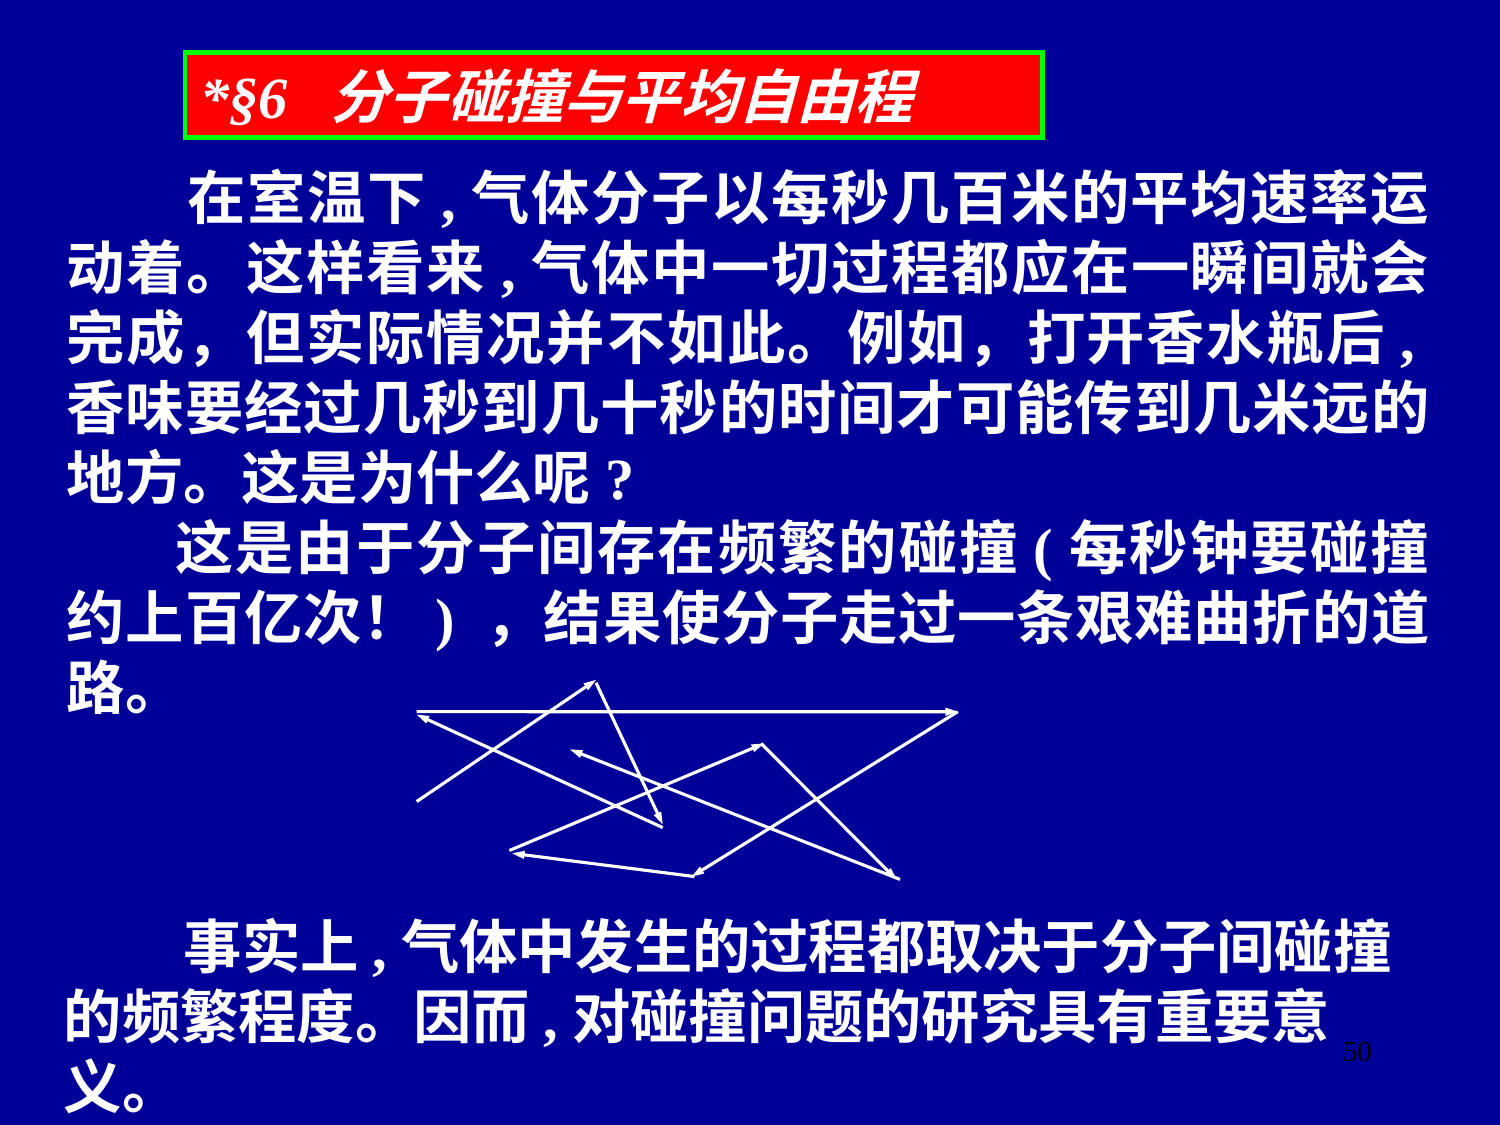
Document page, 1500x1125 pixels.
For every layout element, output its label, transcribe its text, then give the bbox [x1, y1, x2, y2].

text_box 在室温下,气体分子以每秒几百米的平均速率运动着。这样看来,气体中一切过程都应在一瞬间就会完成，但实际情况并不如此。例如，打开香水瓶后,香味要经过几秒到几十秒的时间才可能传到几米远的地方。这是为什么呢? 这是由于分子间存在频繁的碰撞(每秒钟要碰撞约上百亿次！) ，结果使分子走过一条艰难曲折的道路。 [52, 153, 1444, 729]
text_box [647, 793, 663, 825]
text_box [761, 743, 896, 877]
text_box *§6 分子碰撞与平均自由程 [185, 52, 1043, 138]
text_box [512, 850, 695, 877]
text_box [570, 749, 901, 880]
text_box [416, 707, 957, 716]
text_box [416, 714, 614, 806]
text_box [692, 828, 769, 876]
text_box 事实上,气体中发生的过程都取决于分子间碰撞的频繁程度。因而,对碰撞问题的研究具有重要意义。 [49, 902, 1436, 1125]
text_box [550, 679, 597, 711]
text_box [664, 743, 762, 786]
